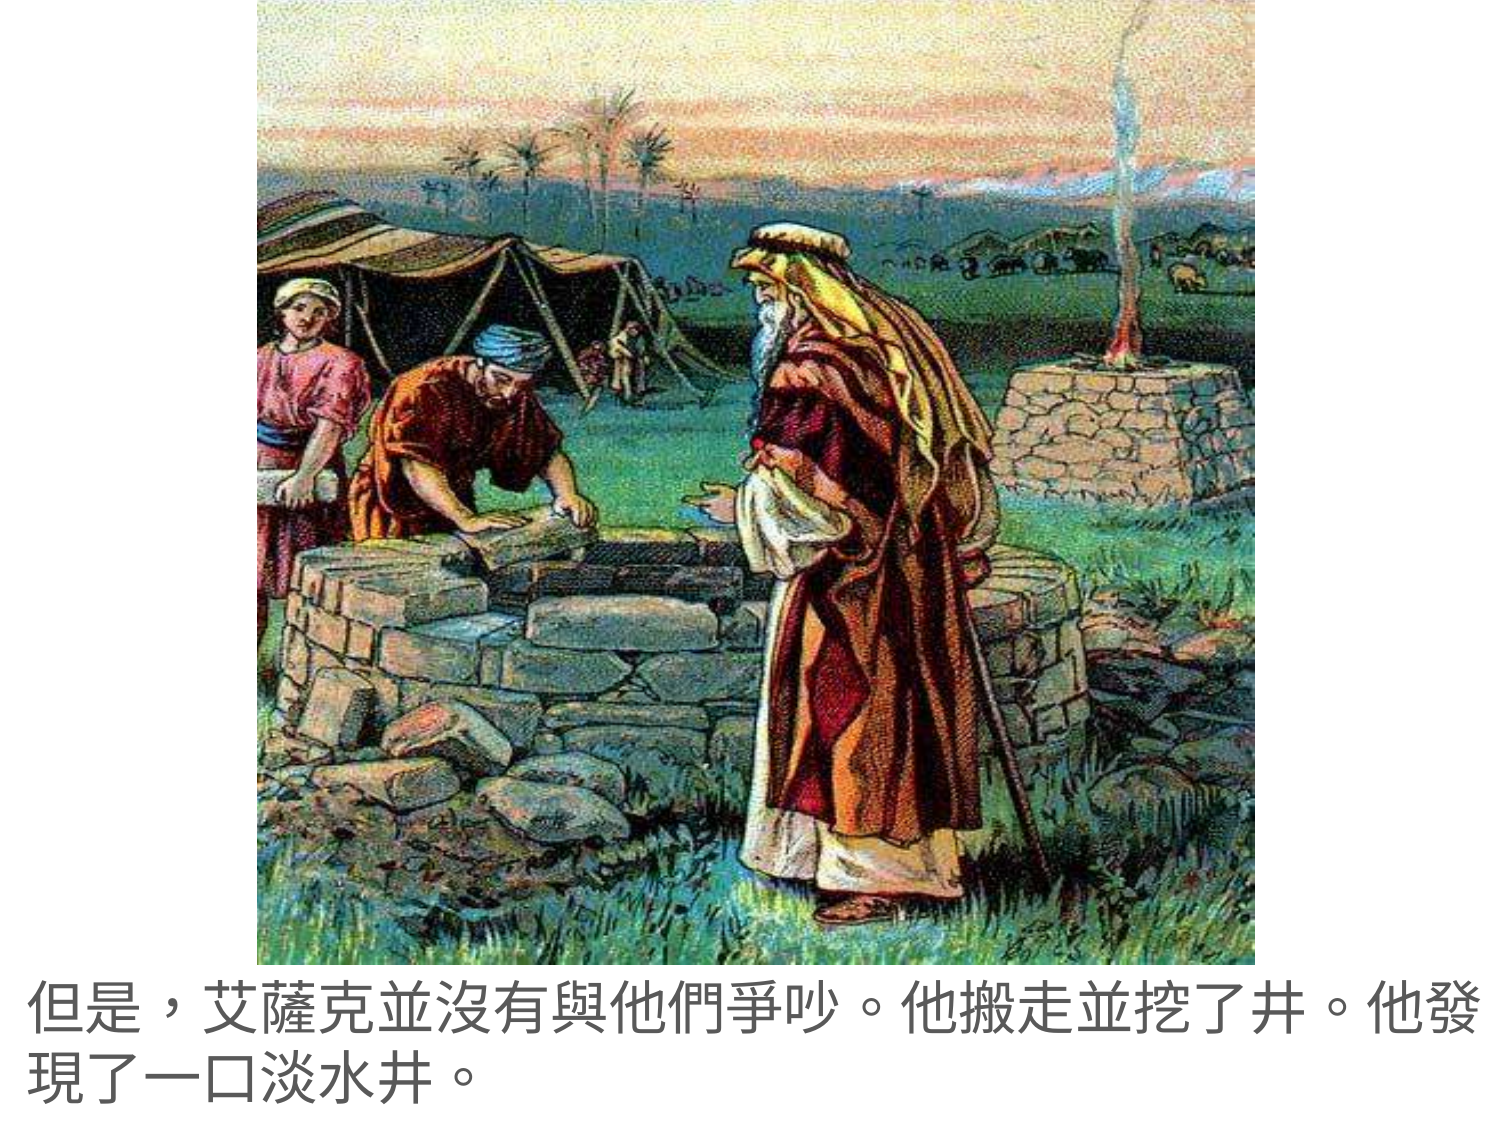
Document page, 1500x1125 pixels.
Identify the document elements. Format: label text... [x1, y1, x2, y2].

text_box 但是，艾薩克並沒有與他們爭吵。他搬走並挖了井。他發現了一口淡水井。 [11, 964, 1500, 1119]
picture [256, 0, 1256, 965]
